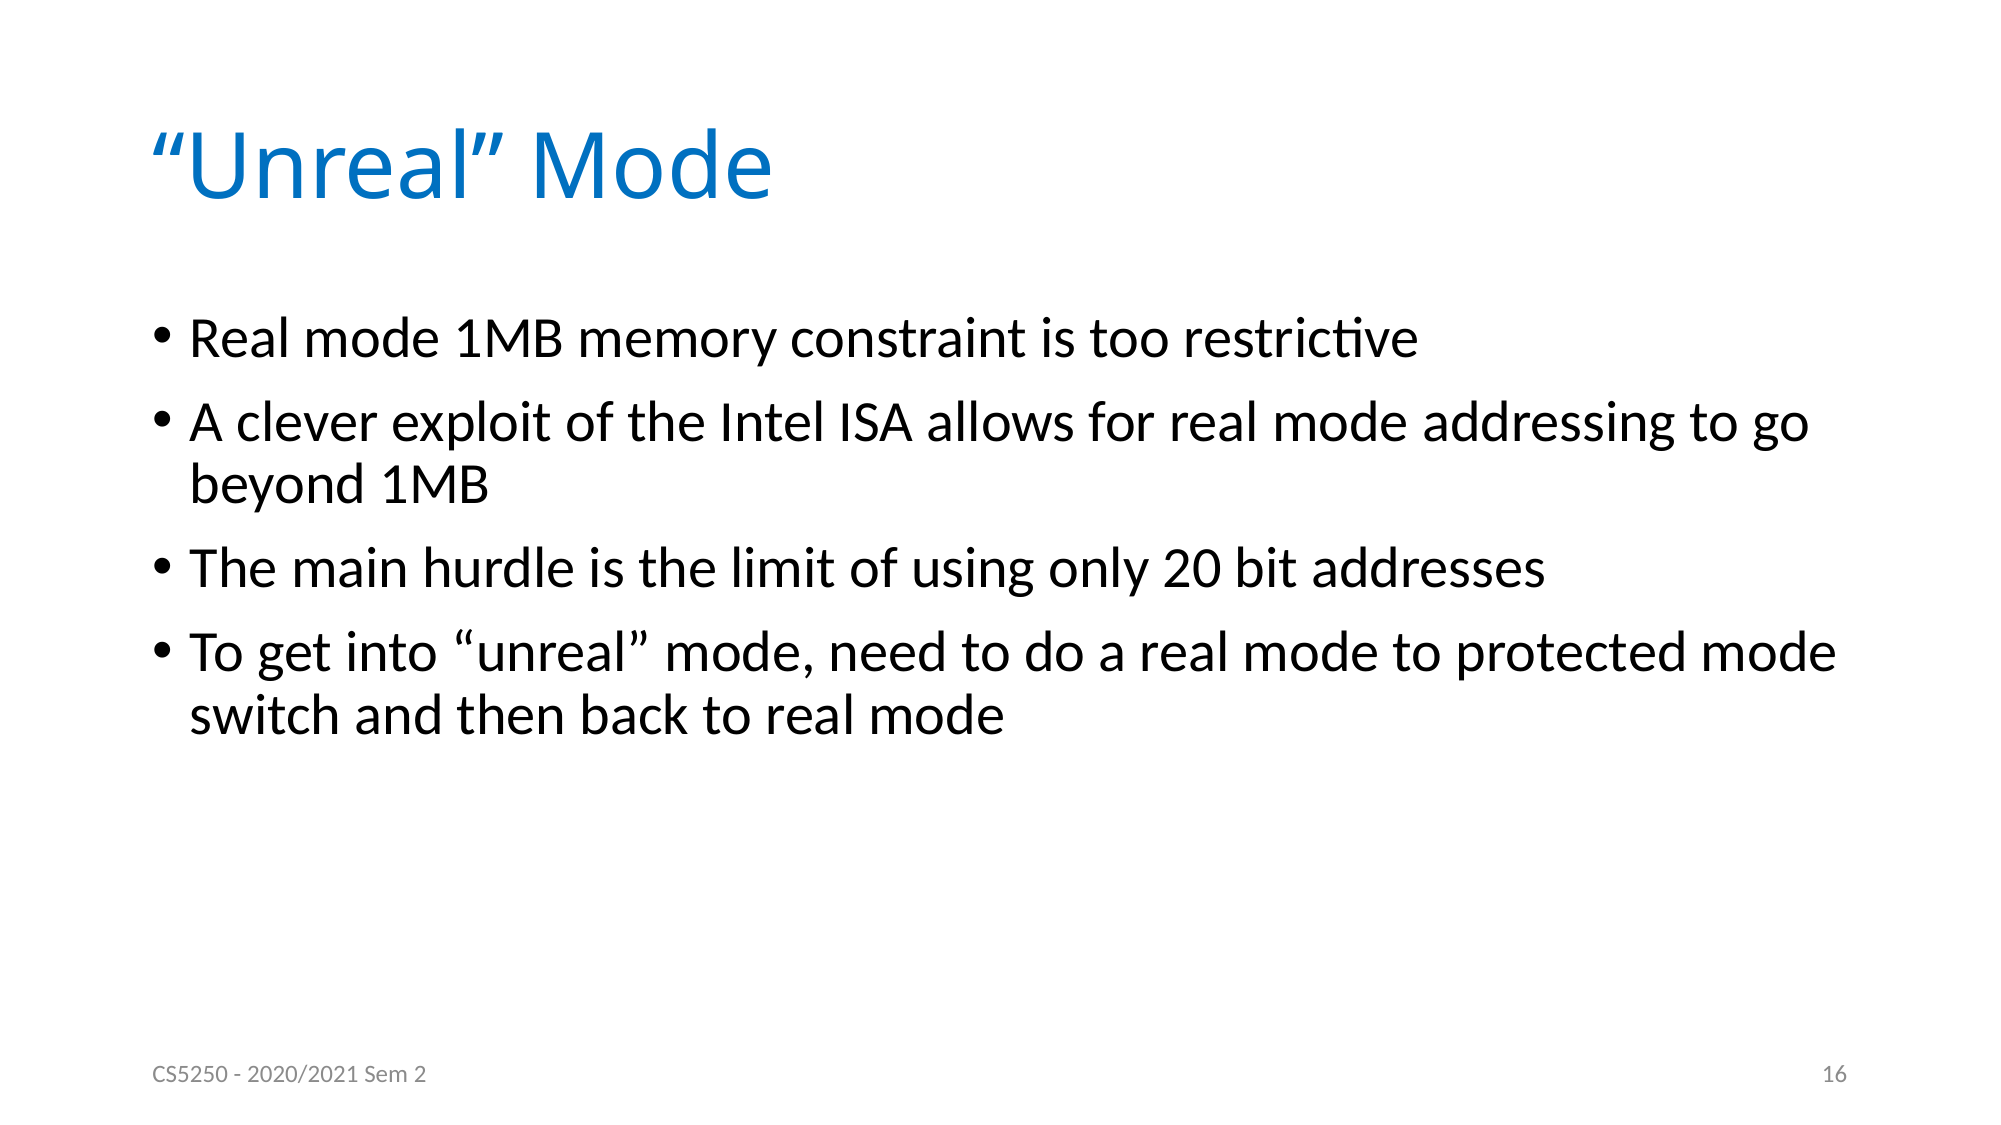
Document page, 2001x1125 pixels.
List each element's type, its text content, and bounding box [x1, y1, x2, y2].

slide_number CS5250 - 2020/2021 Sem 2 [137, 1042, 588, 1103]
title “Unreal” Mode [137, 59, 1863, 278]
slide_number 16 [1412, 1042, 1863, 1103]
list Real mode 1MB memory constraint is too restrictive A clever exploit of the Intel ISA allows for real mode addressing to go beyond 1MB The main hurdle is the limit of using only 20 bit addresses To get into “unreal” mode, need to do a real mode to protected mode switch and then back to real mode [137, 299, 1863, 1014]
